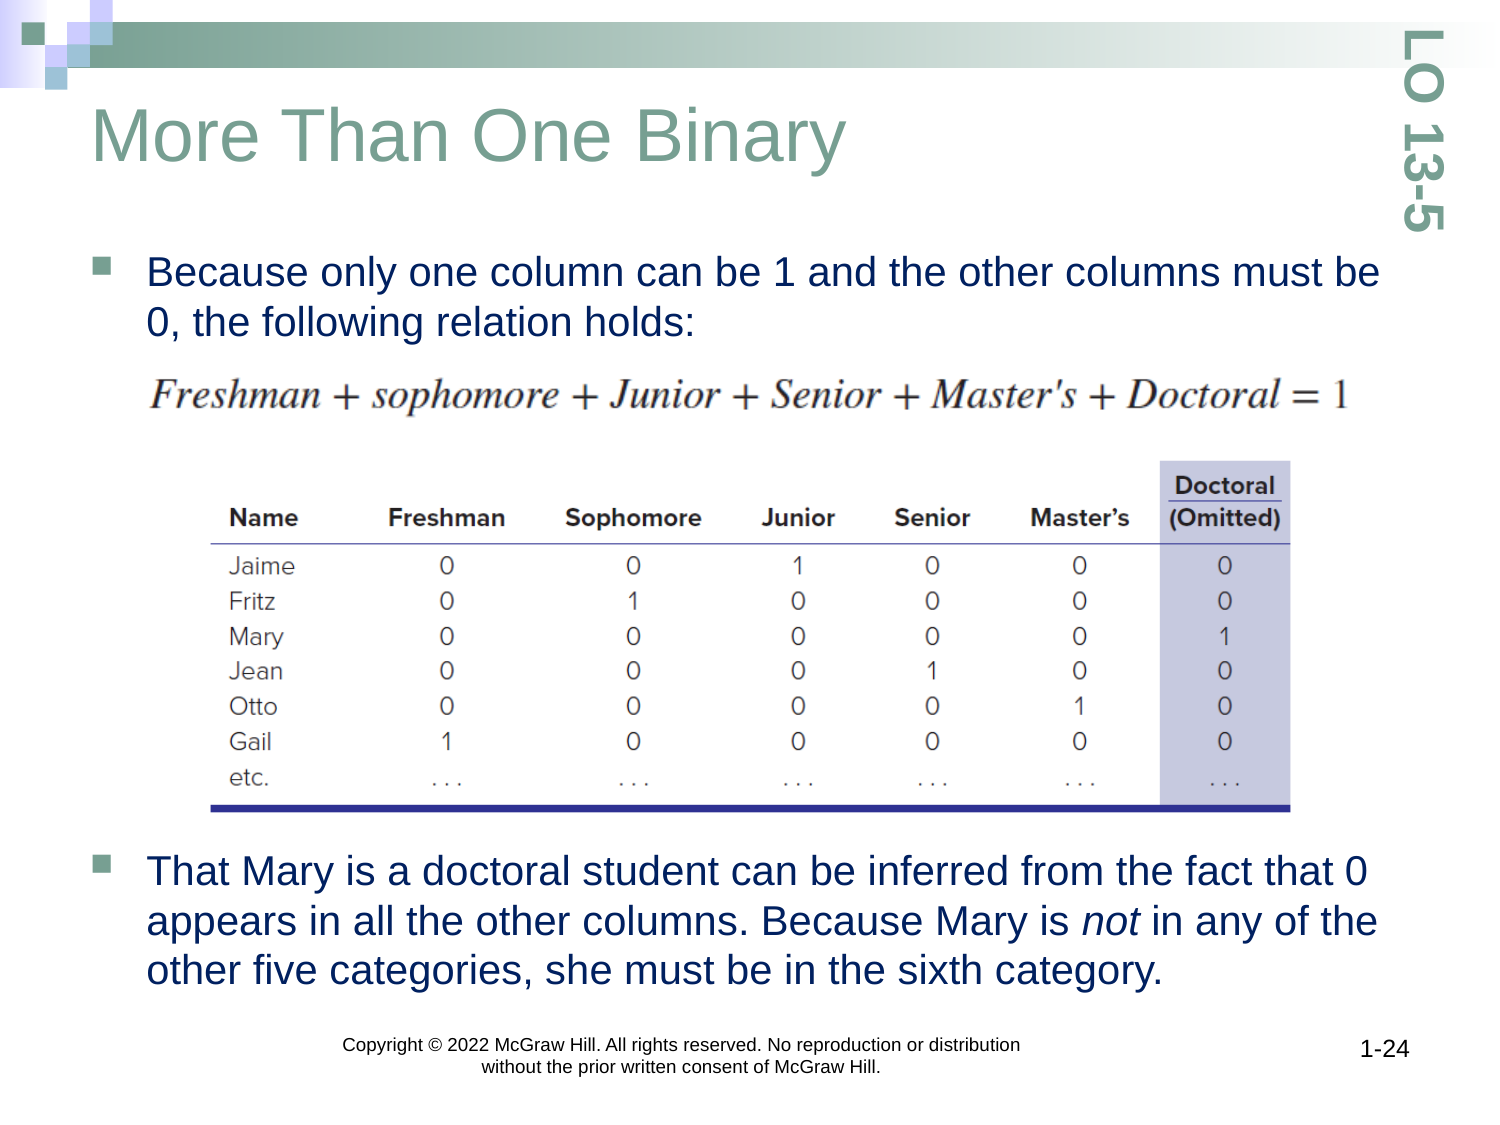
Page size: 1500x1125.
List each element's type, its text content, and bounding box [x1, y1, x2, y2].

list Because only one column can be 1 and the other columns must be 0, the following relation holds: That Mary is a doctoral student can be inferred from the fact that 0 appears in all the other columns. Because Mary is not in any of the other five categories, she must be in the sixth category. [74, 237, 1426, 963]
slide_number 1-24 [1074, 1025, 1425, 1100]
picture [201, 449, 1299, 823]
title More Than One Binary [74, 74, 1381, 188]
picture [142, 362, 1358, 421]
list LO 13-5 [1381, 12, 1470, 288]
footer Copyright © 2022 McGraw Hill. All rights reserved. No reproduction or distribution without the prior written consent of McGraw Hill. [312, 1025, 1050, 1100]
